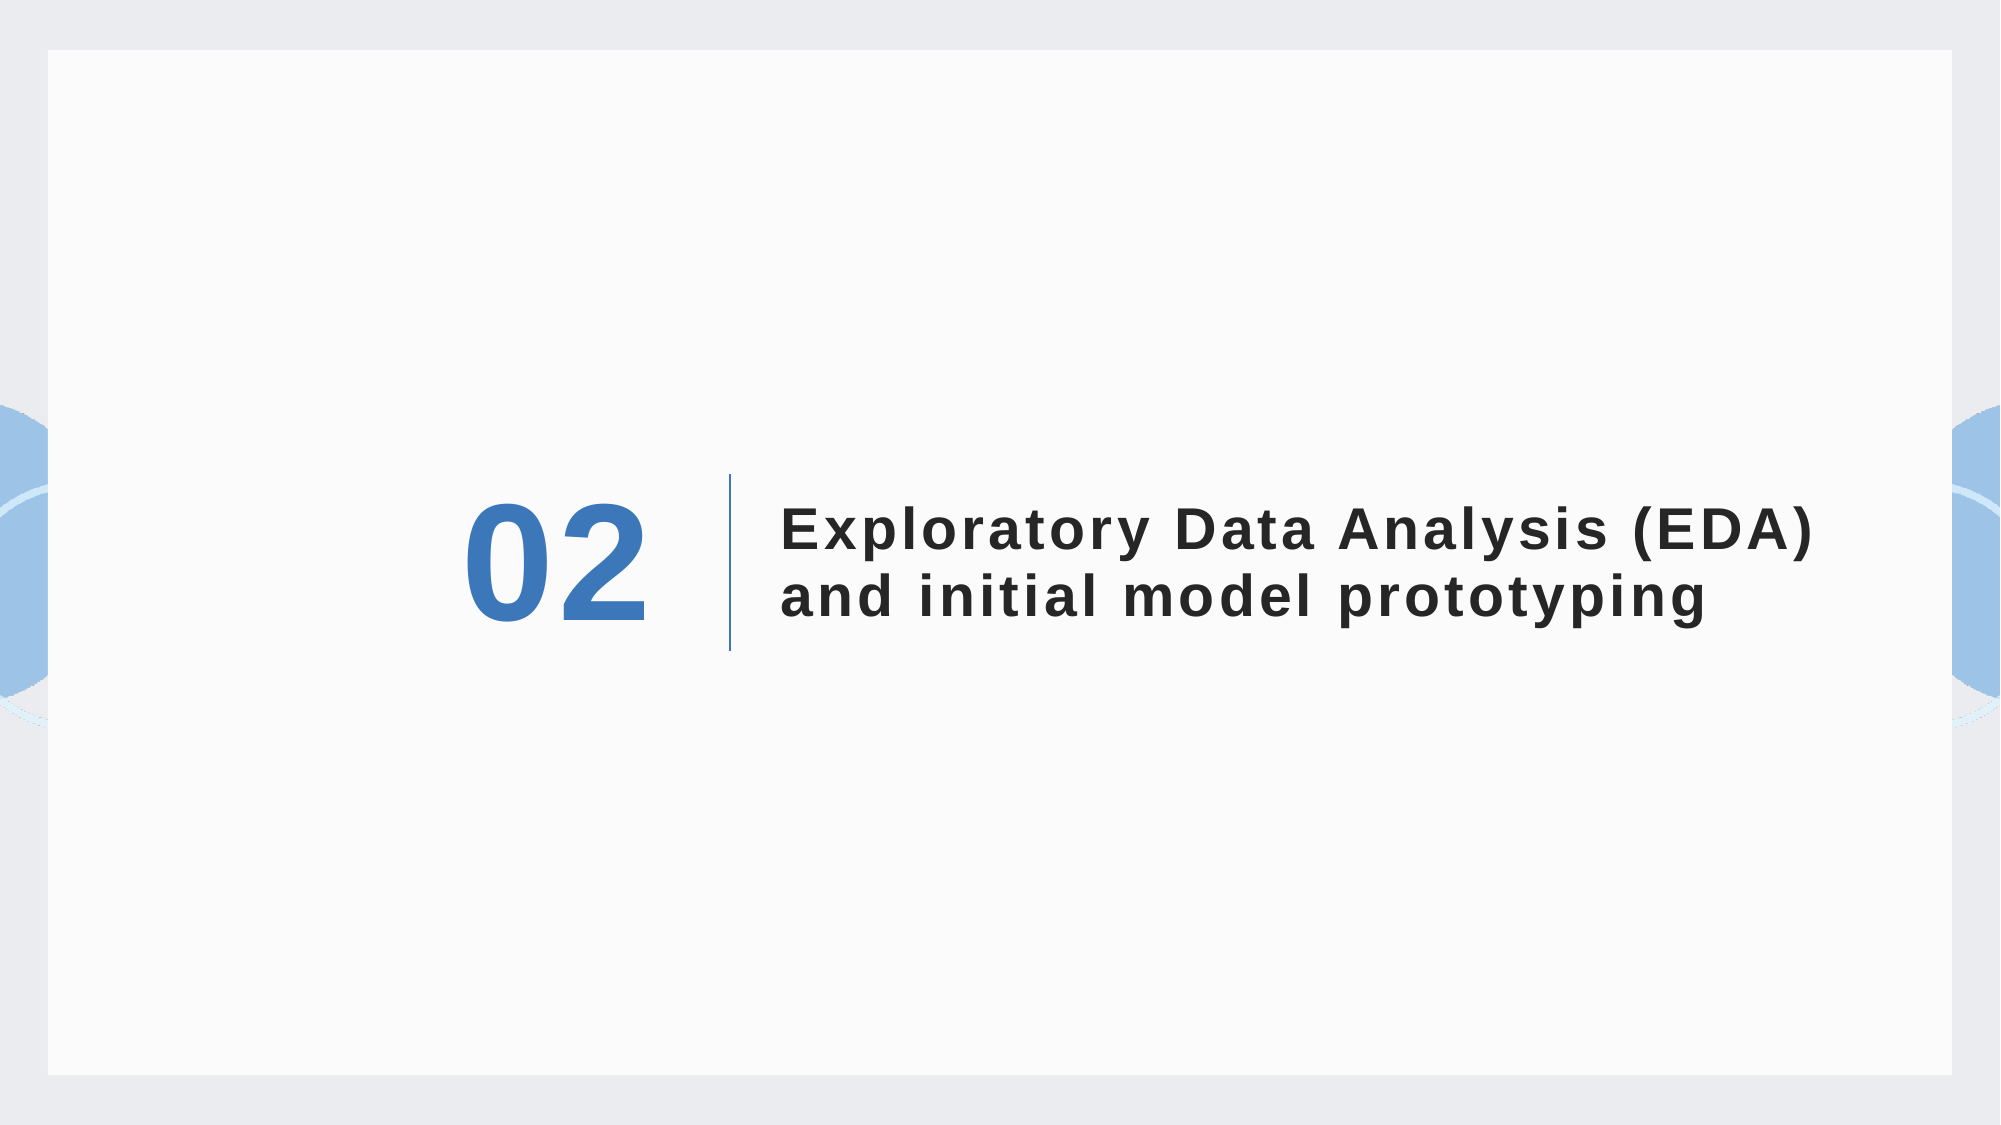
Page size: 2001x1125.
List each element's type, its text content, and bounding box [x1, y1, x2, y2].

picture [0, 229, 47, 896]
picture [1952, 229, 2000, 896]
title Exploratory Data Analysis (EDA) and initial model prototyping [780, 473, 1832, 652]
text_box 02 [418, 450, 695, 674]
